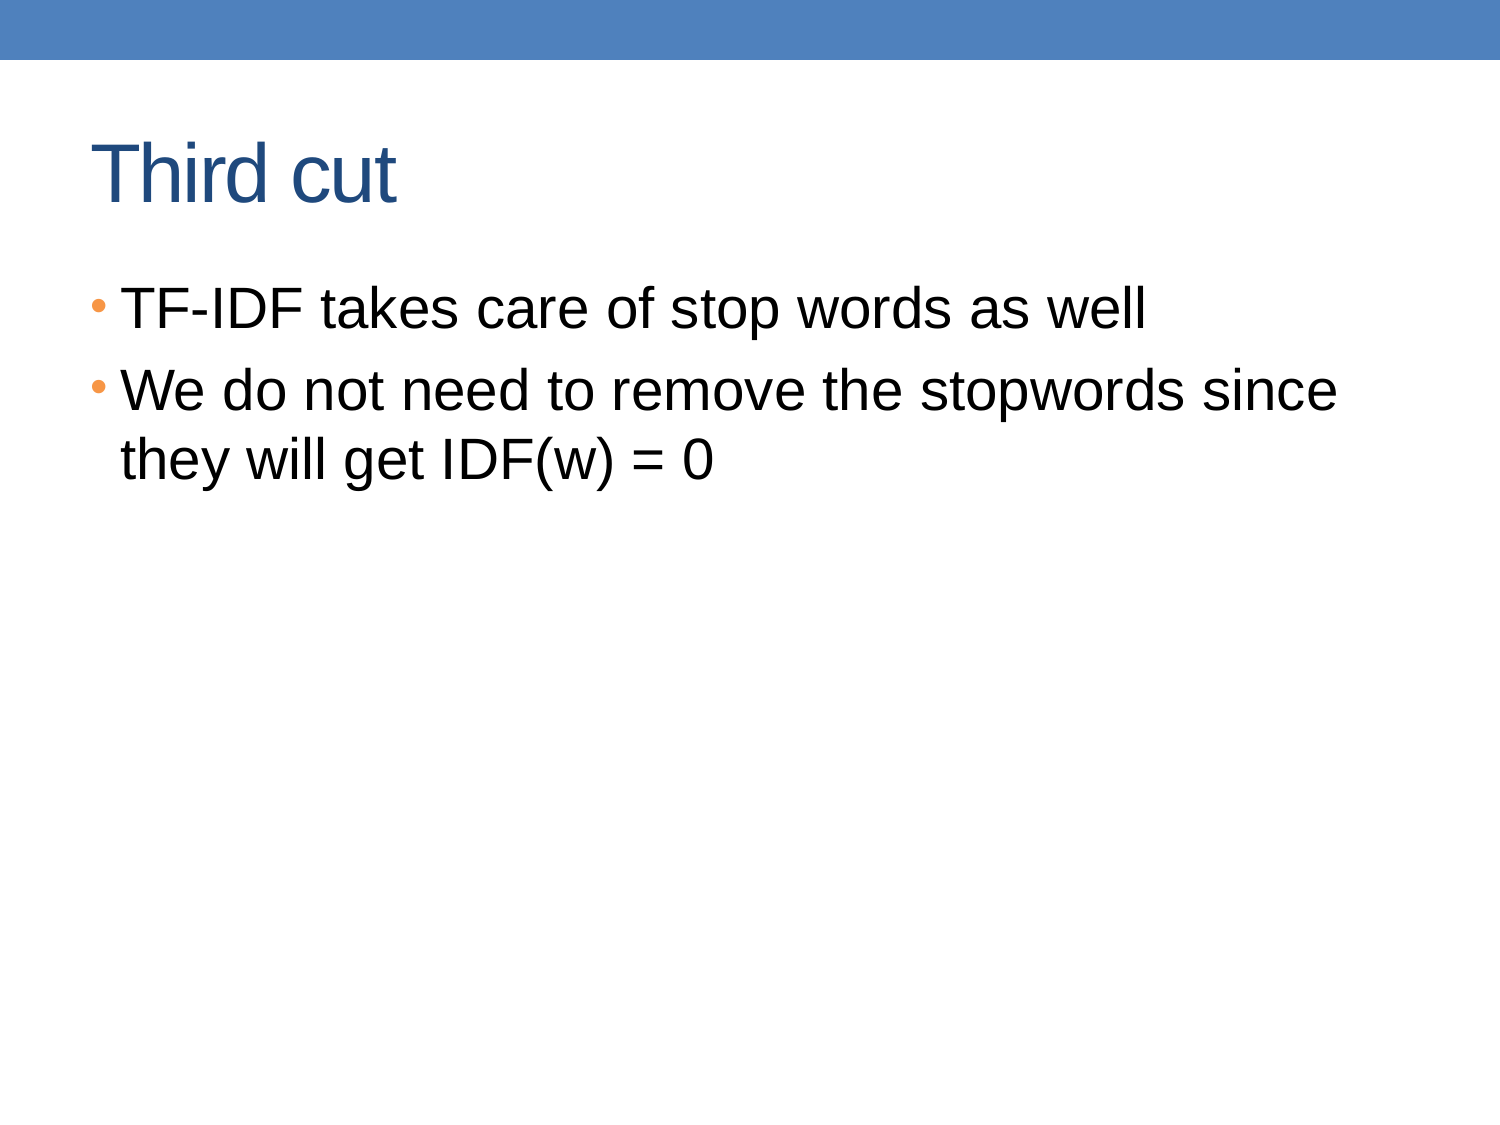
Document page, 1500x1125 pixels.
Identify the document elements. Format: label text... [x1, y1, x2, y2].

list TF-IDF takes care of stop words as well We do not need to remove the stopwords since they will get IDF(w) = 0 [75, 262, 1425, 1063]
title Third cut [75, 87, 1425, 250]
